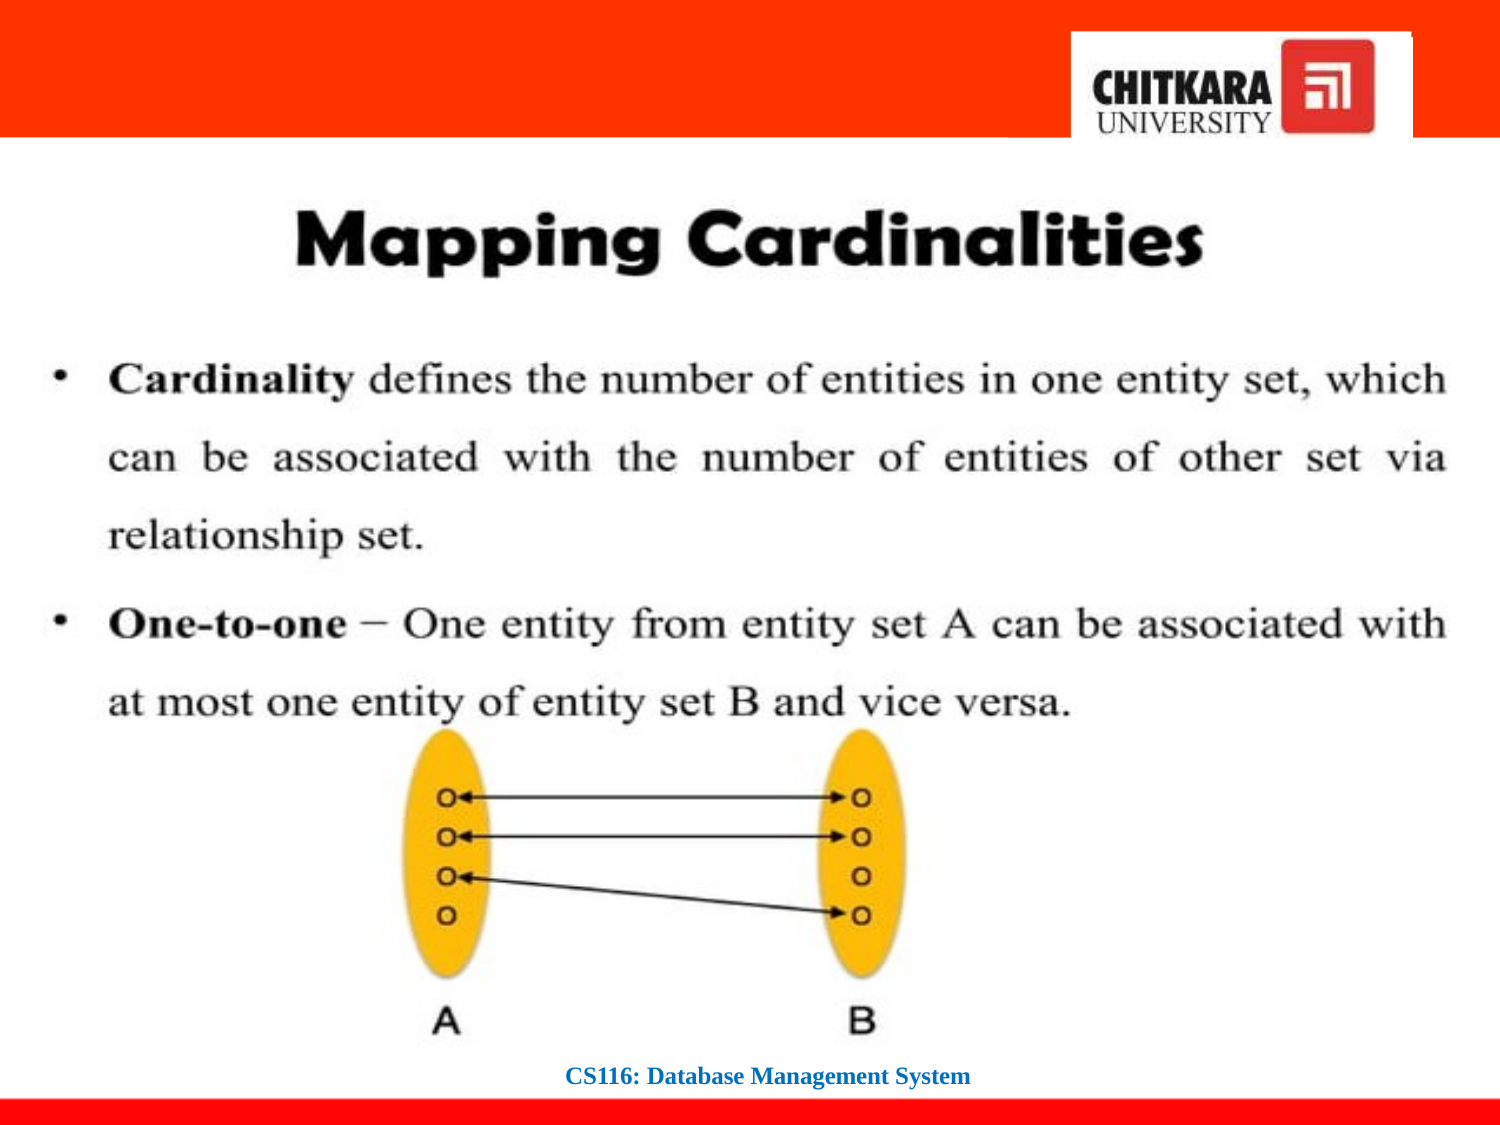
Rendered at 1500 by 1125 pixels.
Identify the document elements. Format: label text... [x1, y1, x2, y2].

text_box [42, 199, 1450, 1046]
picture [0, 1098, 1500, 1125]
footer CS116: Database Management System [563, 1060, 1000, 1088]
picture [1074, 37, 1390, 138]
